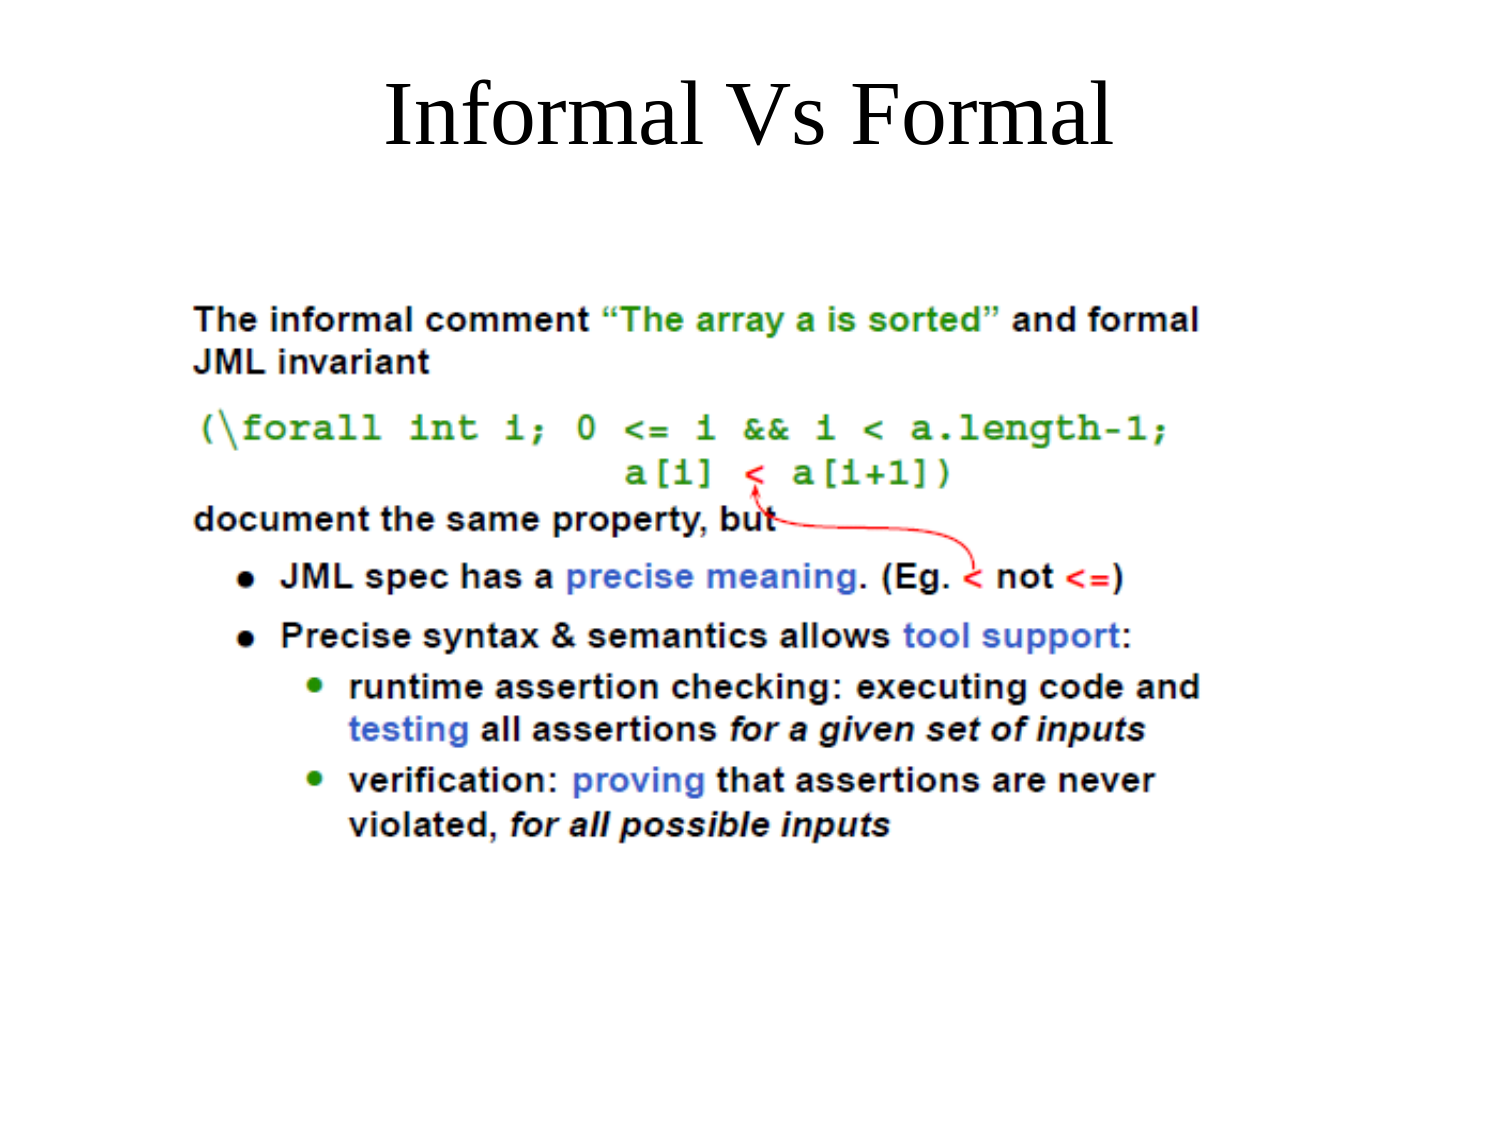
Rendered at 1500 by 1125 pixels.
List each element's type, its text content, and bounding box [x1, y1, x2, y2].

title Informal Vs Formal [75, 45, 1425, 233]
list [162, 262, 1346, 903]
